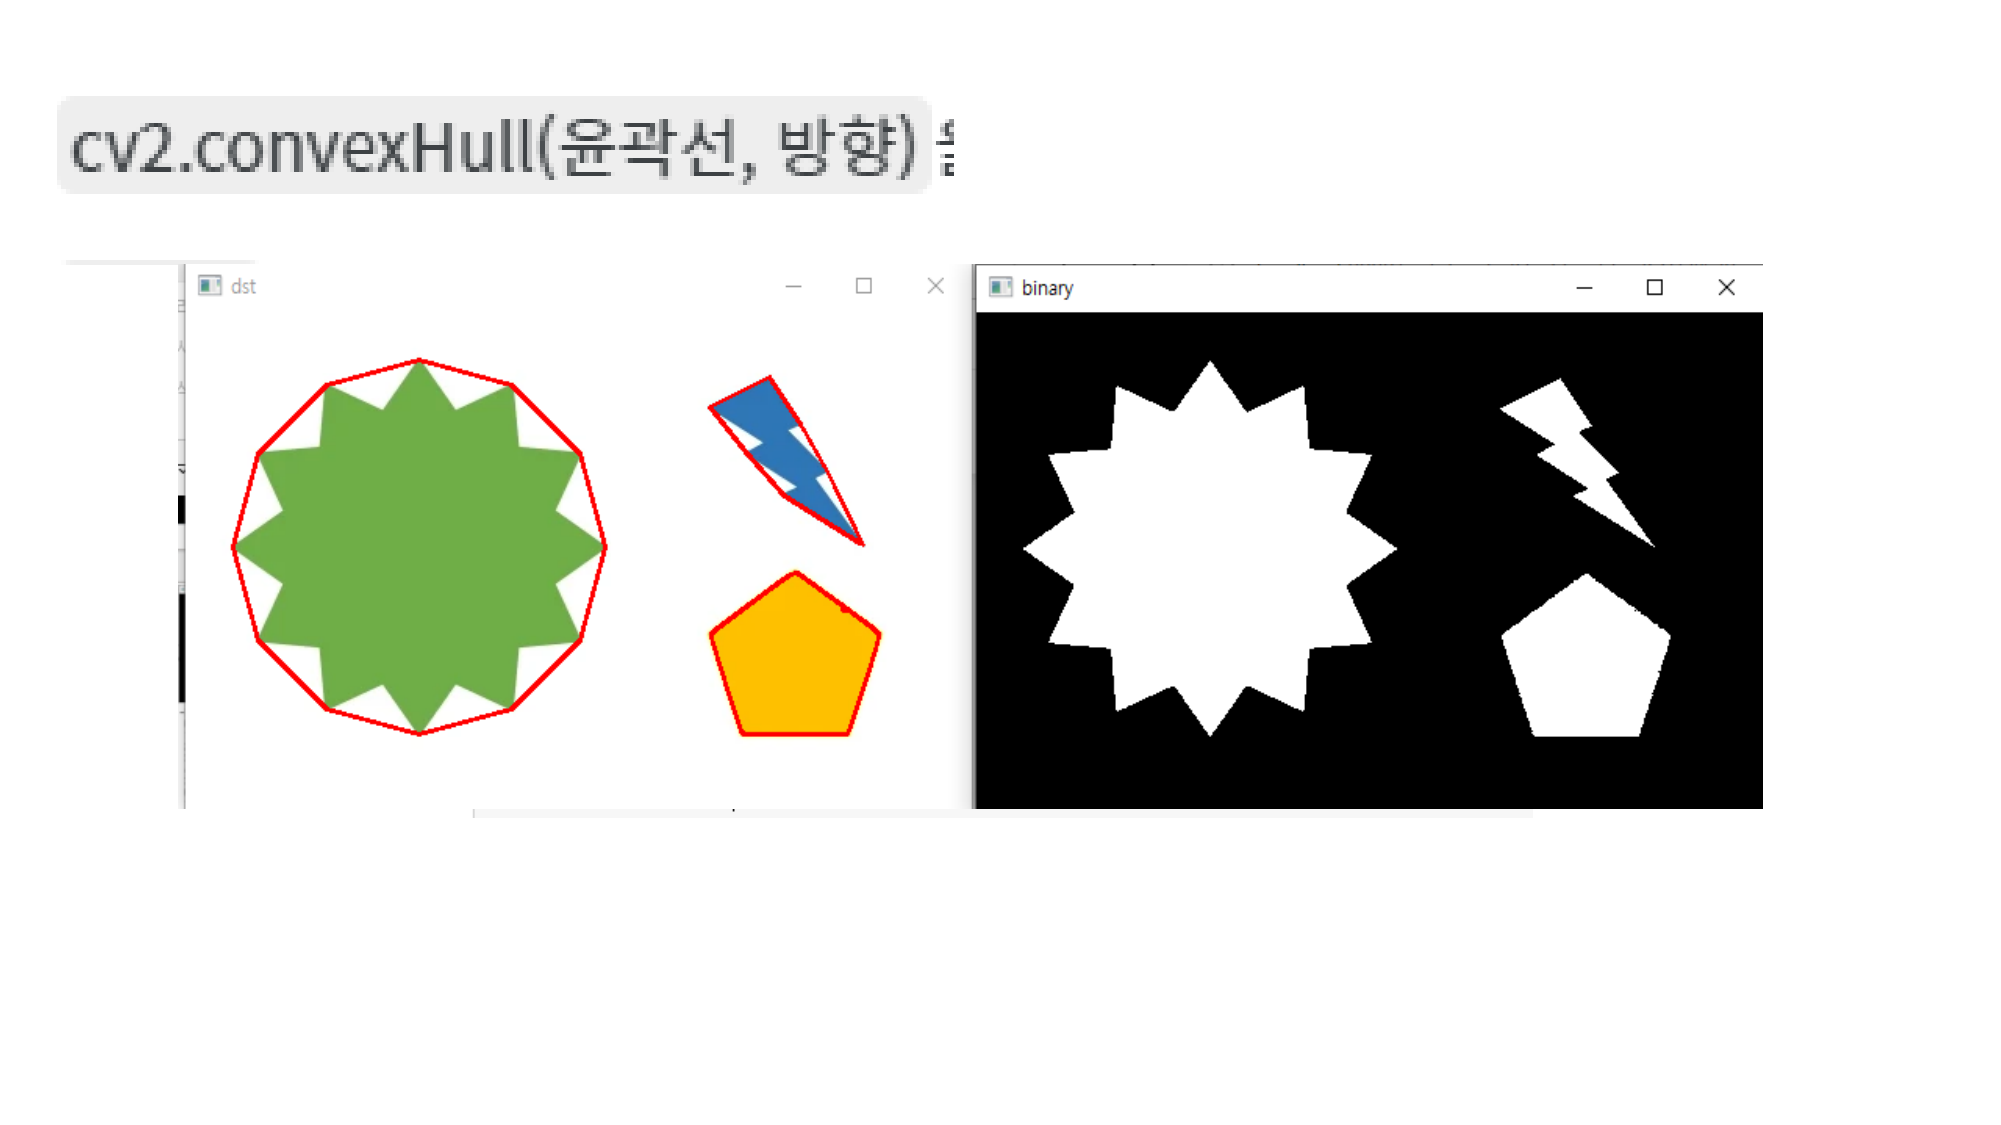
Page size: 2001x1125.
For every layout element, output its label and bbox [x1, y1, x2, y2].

picture [52, 66, 1763, 818]
